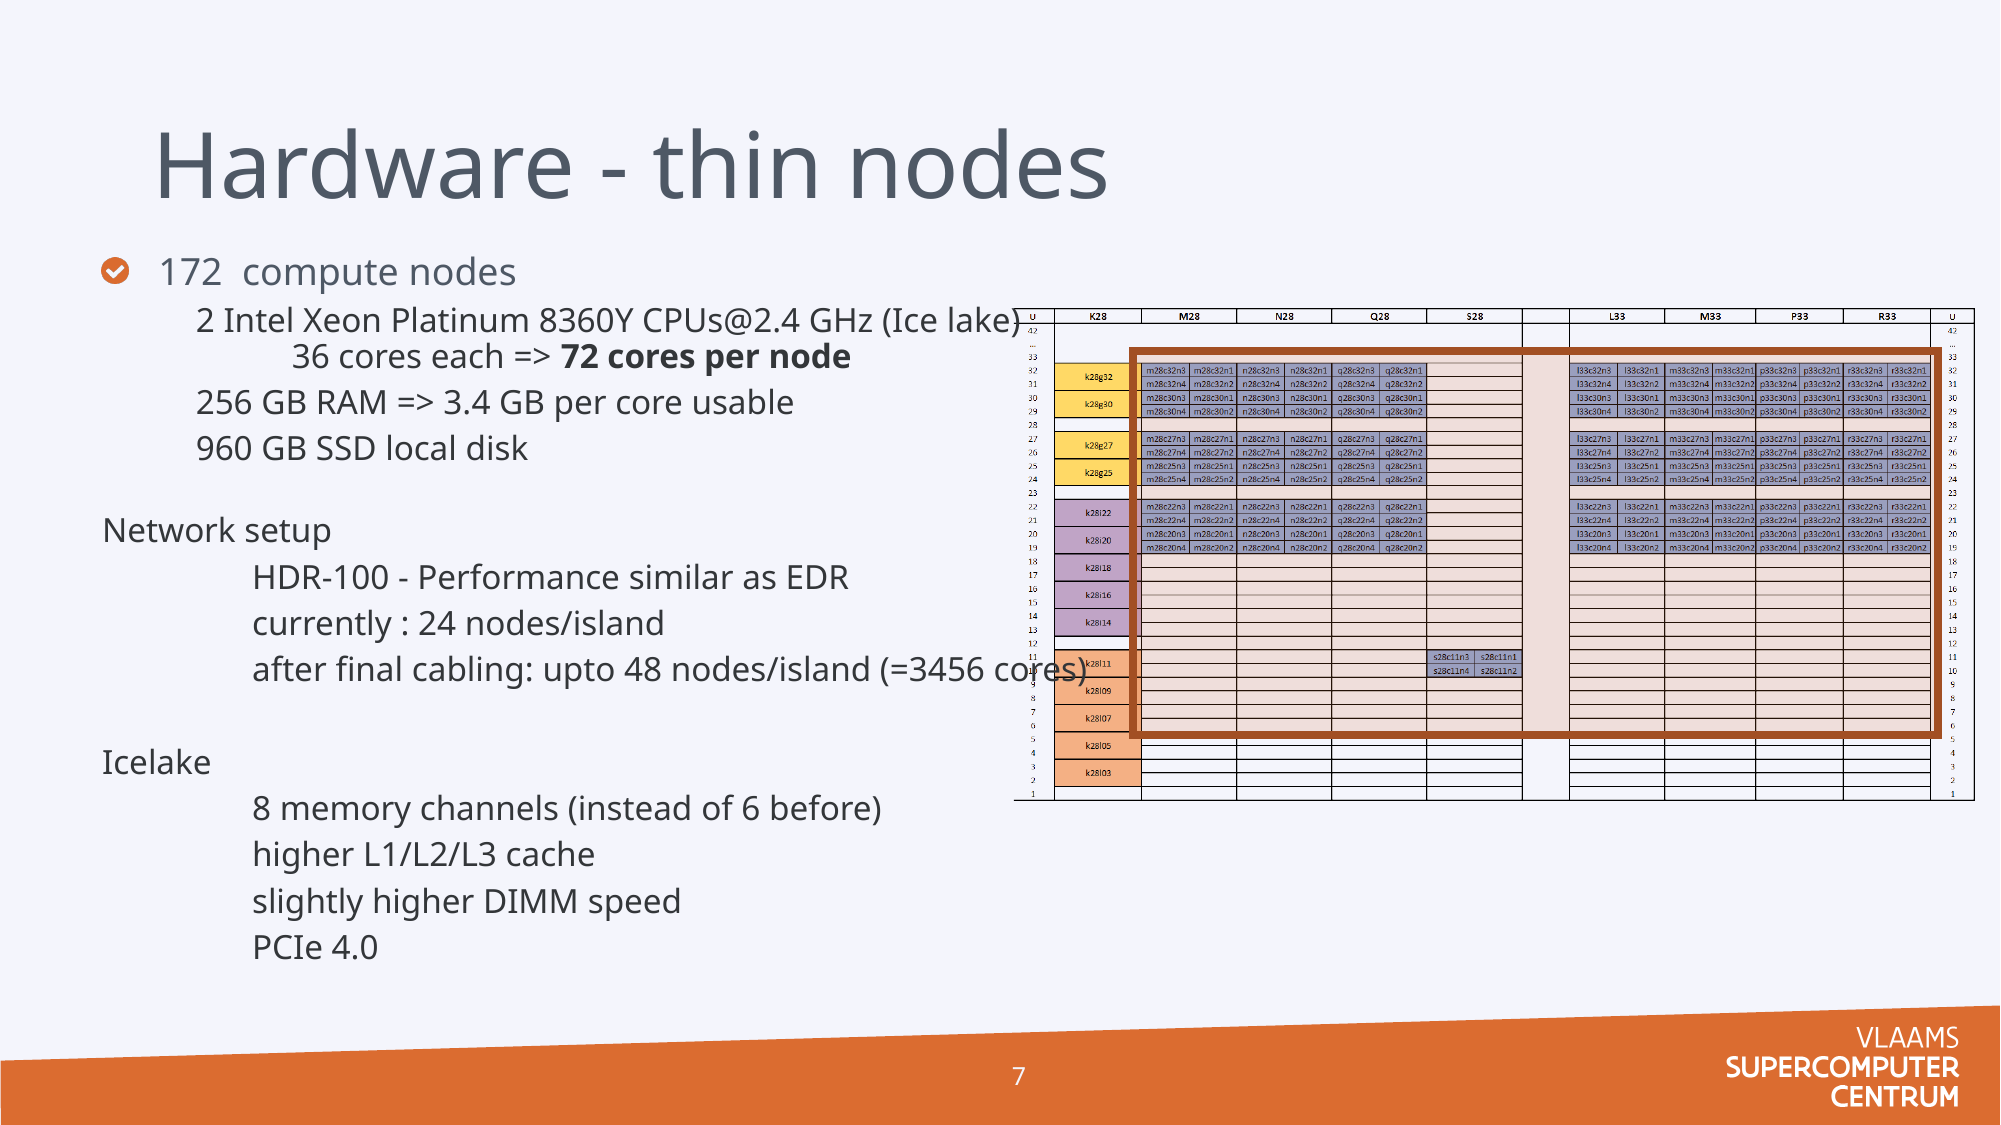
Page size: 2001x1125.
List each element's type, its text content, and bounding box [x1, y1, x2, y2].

list 172 compute nodes 2 Intel Xeon Platinum 8360Y CPUs@2.4 GHz (Ice lake) 36 cores each => 72 cores per node 256 GB RAM => 3.4 GB per core usable 960 GB SSD local disk Network setup HDR-100 - Performance similar as EDR currently : 24 nodes/island after final cabling: upto 48 nodes/island (=3456 cores) Icelake 8 memory channels (instead of 6 before) higher L1/L2/L3 cache slightly higher DIMM speed PCIe 4.0 [36, 252, 1926, 979]
title Hardware - thin nodes [137, 59, 1863, 252]
picture [1013, 304, 1979, 818]
picture [101, 257, 129, 284]
slide_number 7 [958, 1047, 1042, 1108]
picture [1725, 1021, 1960, 1117]
